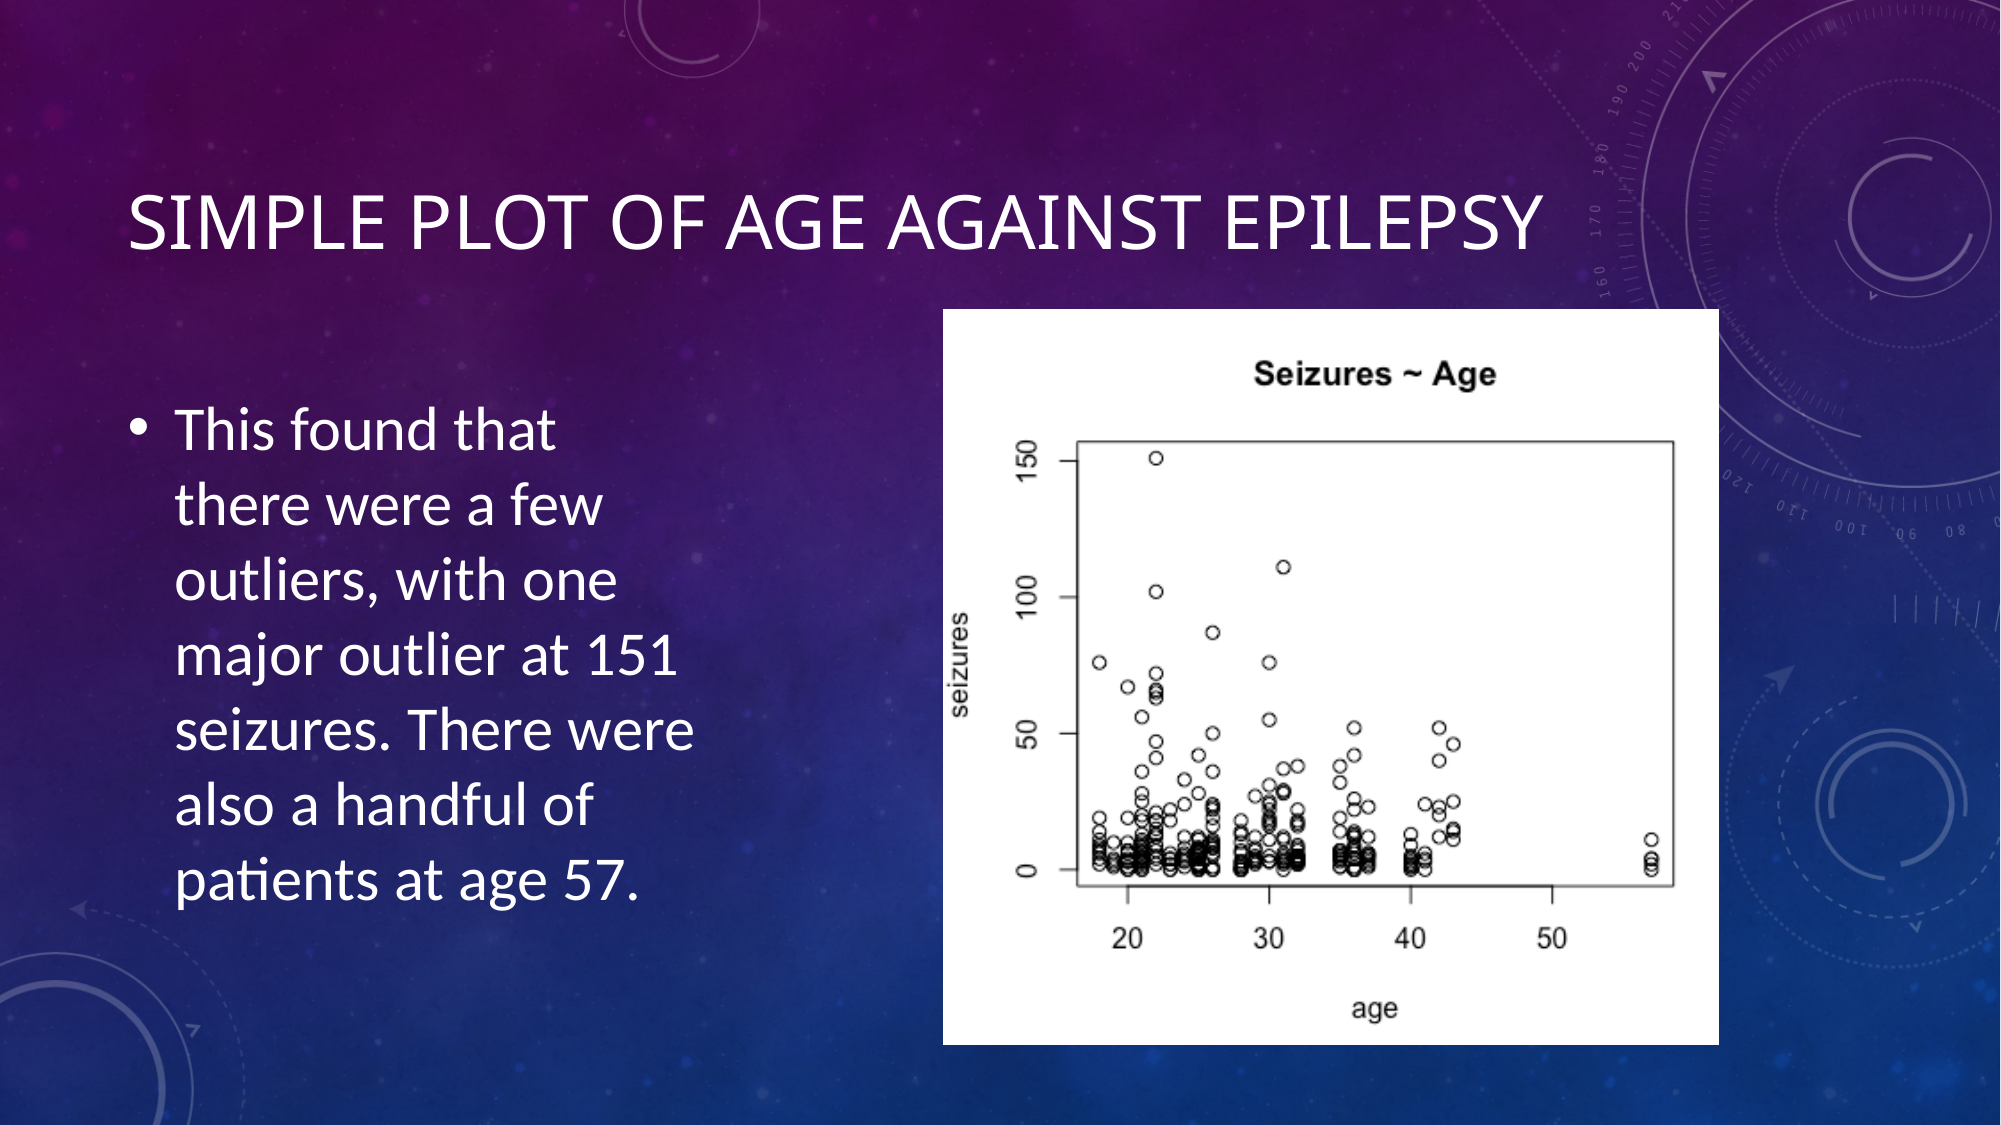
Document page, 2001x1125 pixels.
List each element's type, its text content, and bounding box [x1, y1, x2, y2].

title Simple plot of age against epilepsy [112, 99, 1775, 339]
picture [0, 0, 2001, 1125]
list This found that there were a few outliers, with one major outlier at 151 seizures. There were also a handful of patients at age 57. [112, 351, 722, 950]
